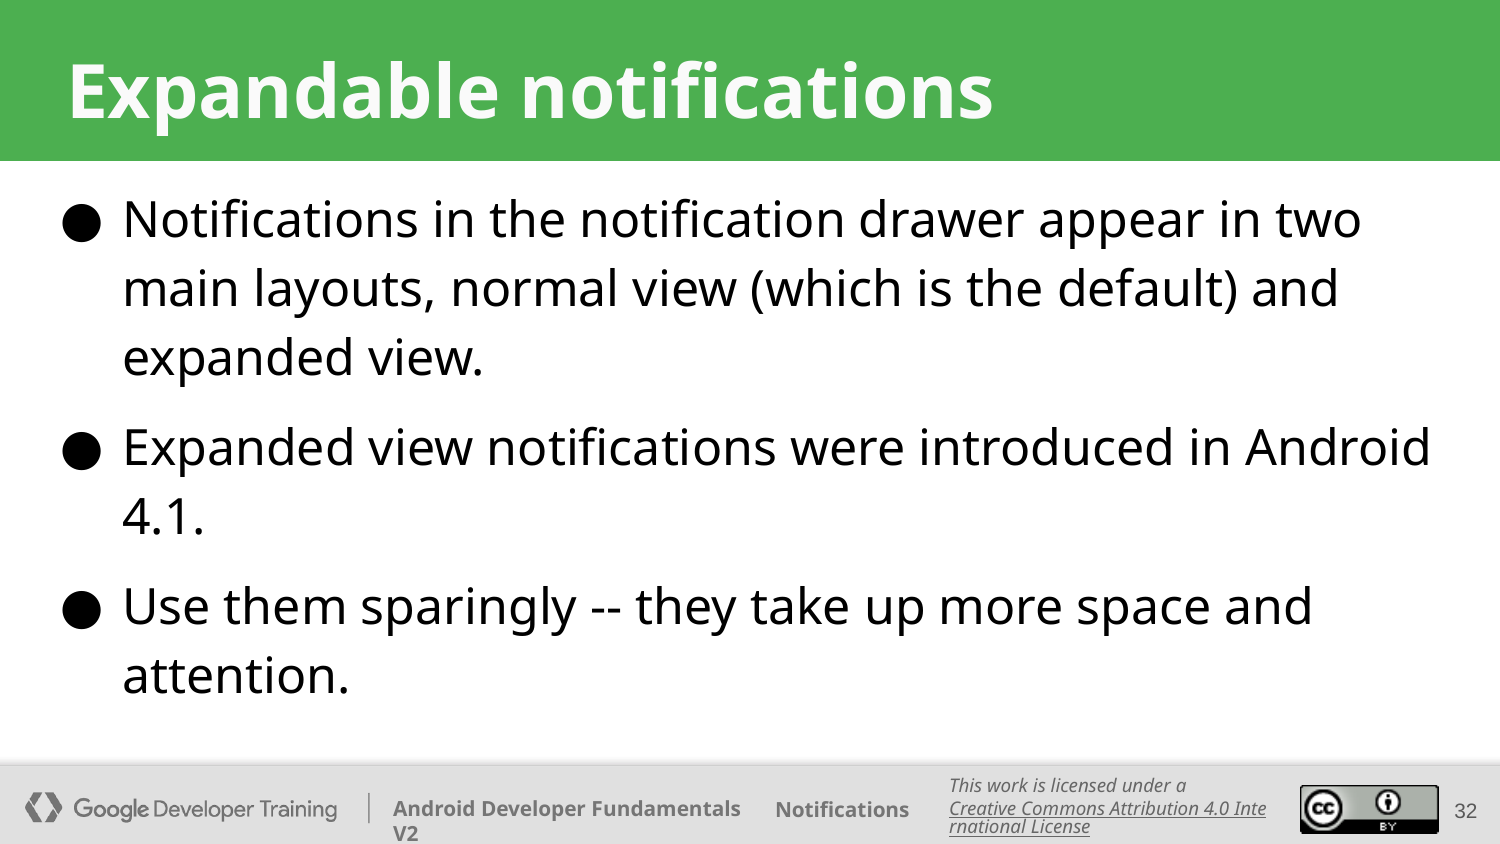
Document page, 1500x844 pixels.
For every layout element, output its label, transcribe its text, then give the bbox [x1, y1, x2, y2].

list Notifications in the notification drawer appear in two main layouts, normal view (which is the default) and expanded view. Expanded view notifications were introduced in Android 4.1. Use them sparingly -- they take up more space and attention. [32, 163, 1449, 643]
slide_number ‹#› [1402, 777, 1493, 842]
picture [0, 161, 1500, 844]
title Expandable notifications [51, 28, 1449, 122]
